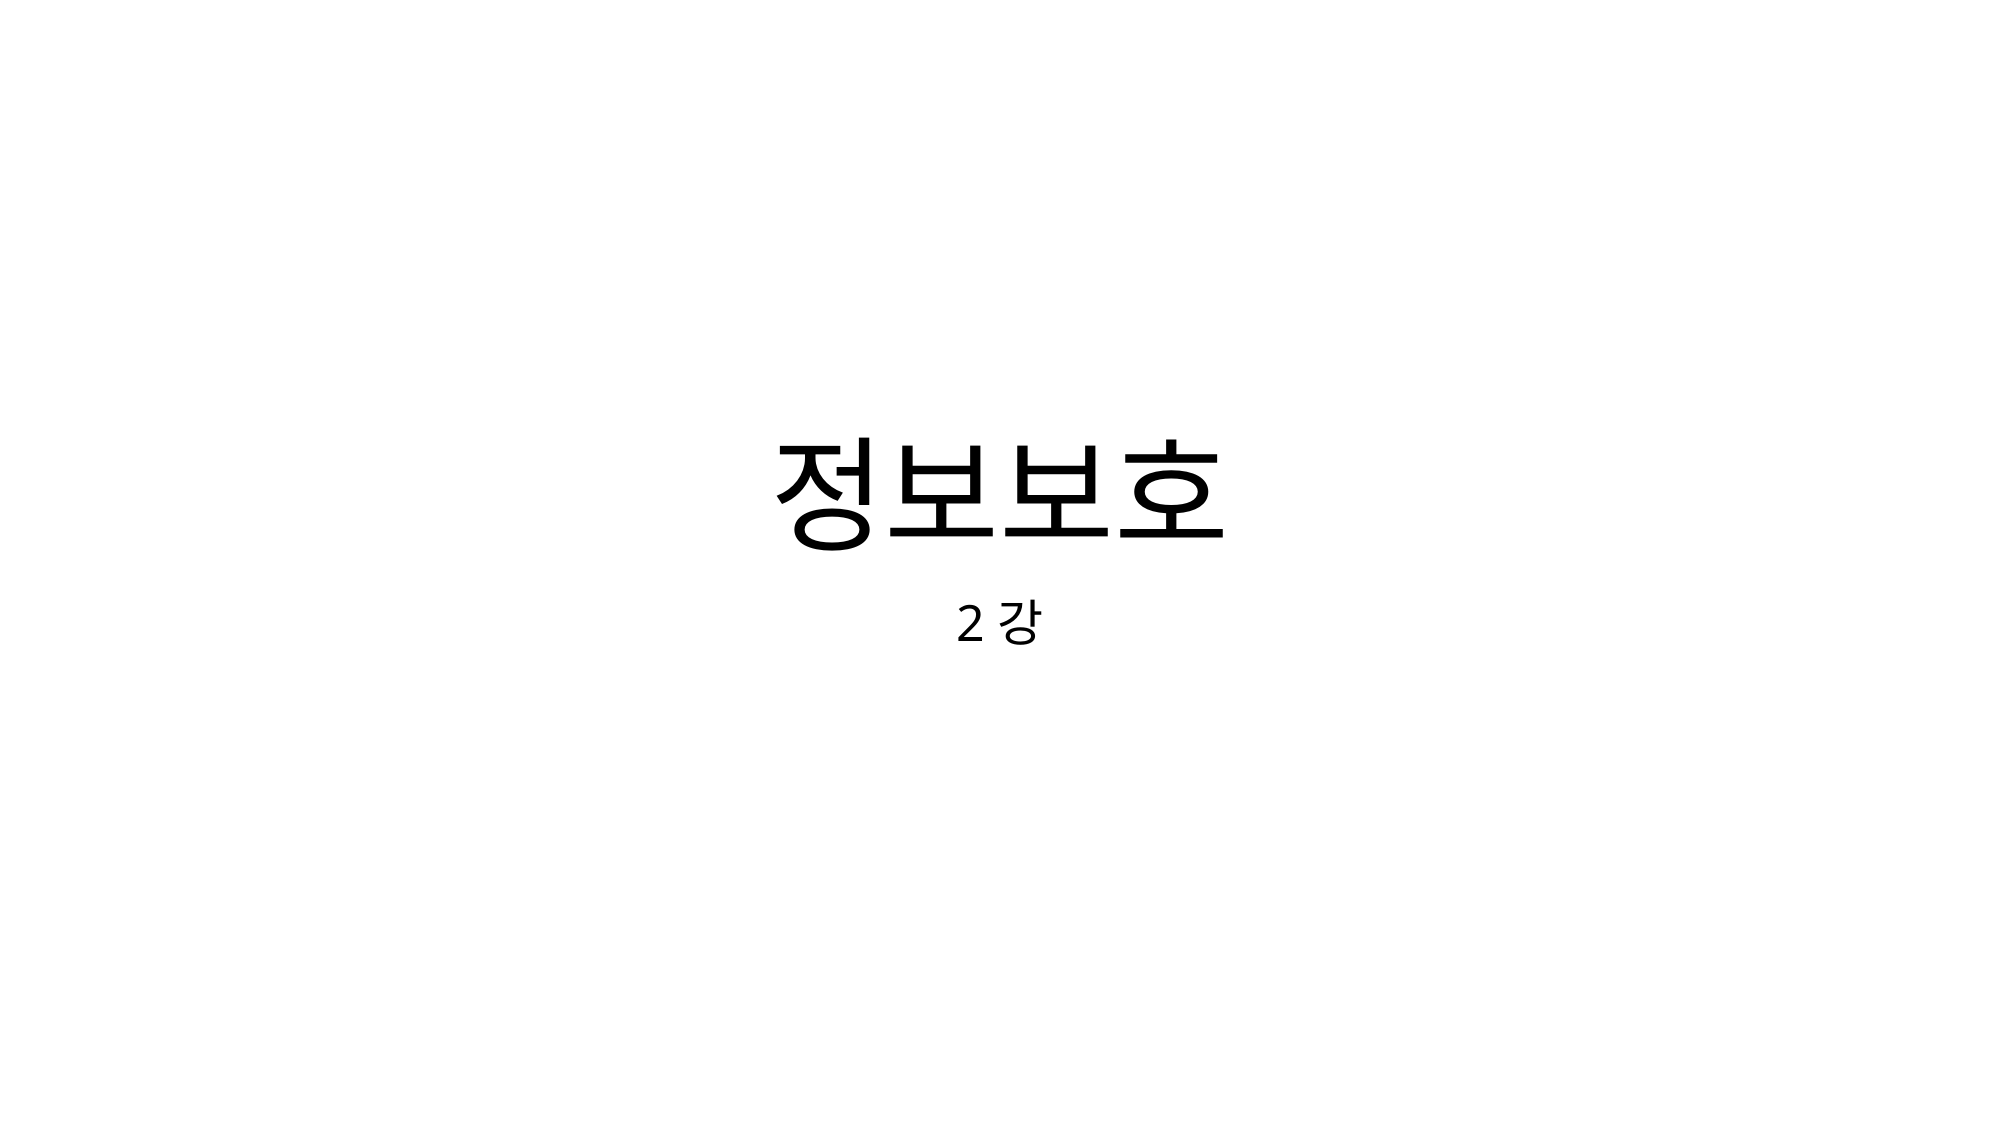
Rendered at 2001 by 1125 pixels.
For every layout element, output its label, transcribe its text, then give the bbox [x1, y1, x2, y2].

title 정보보호 [249, 184, 1750, 576]
subtitle 2강 [249, 590, 1750, 863]
